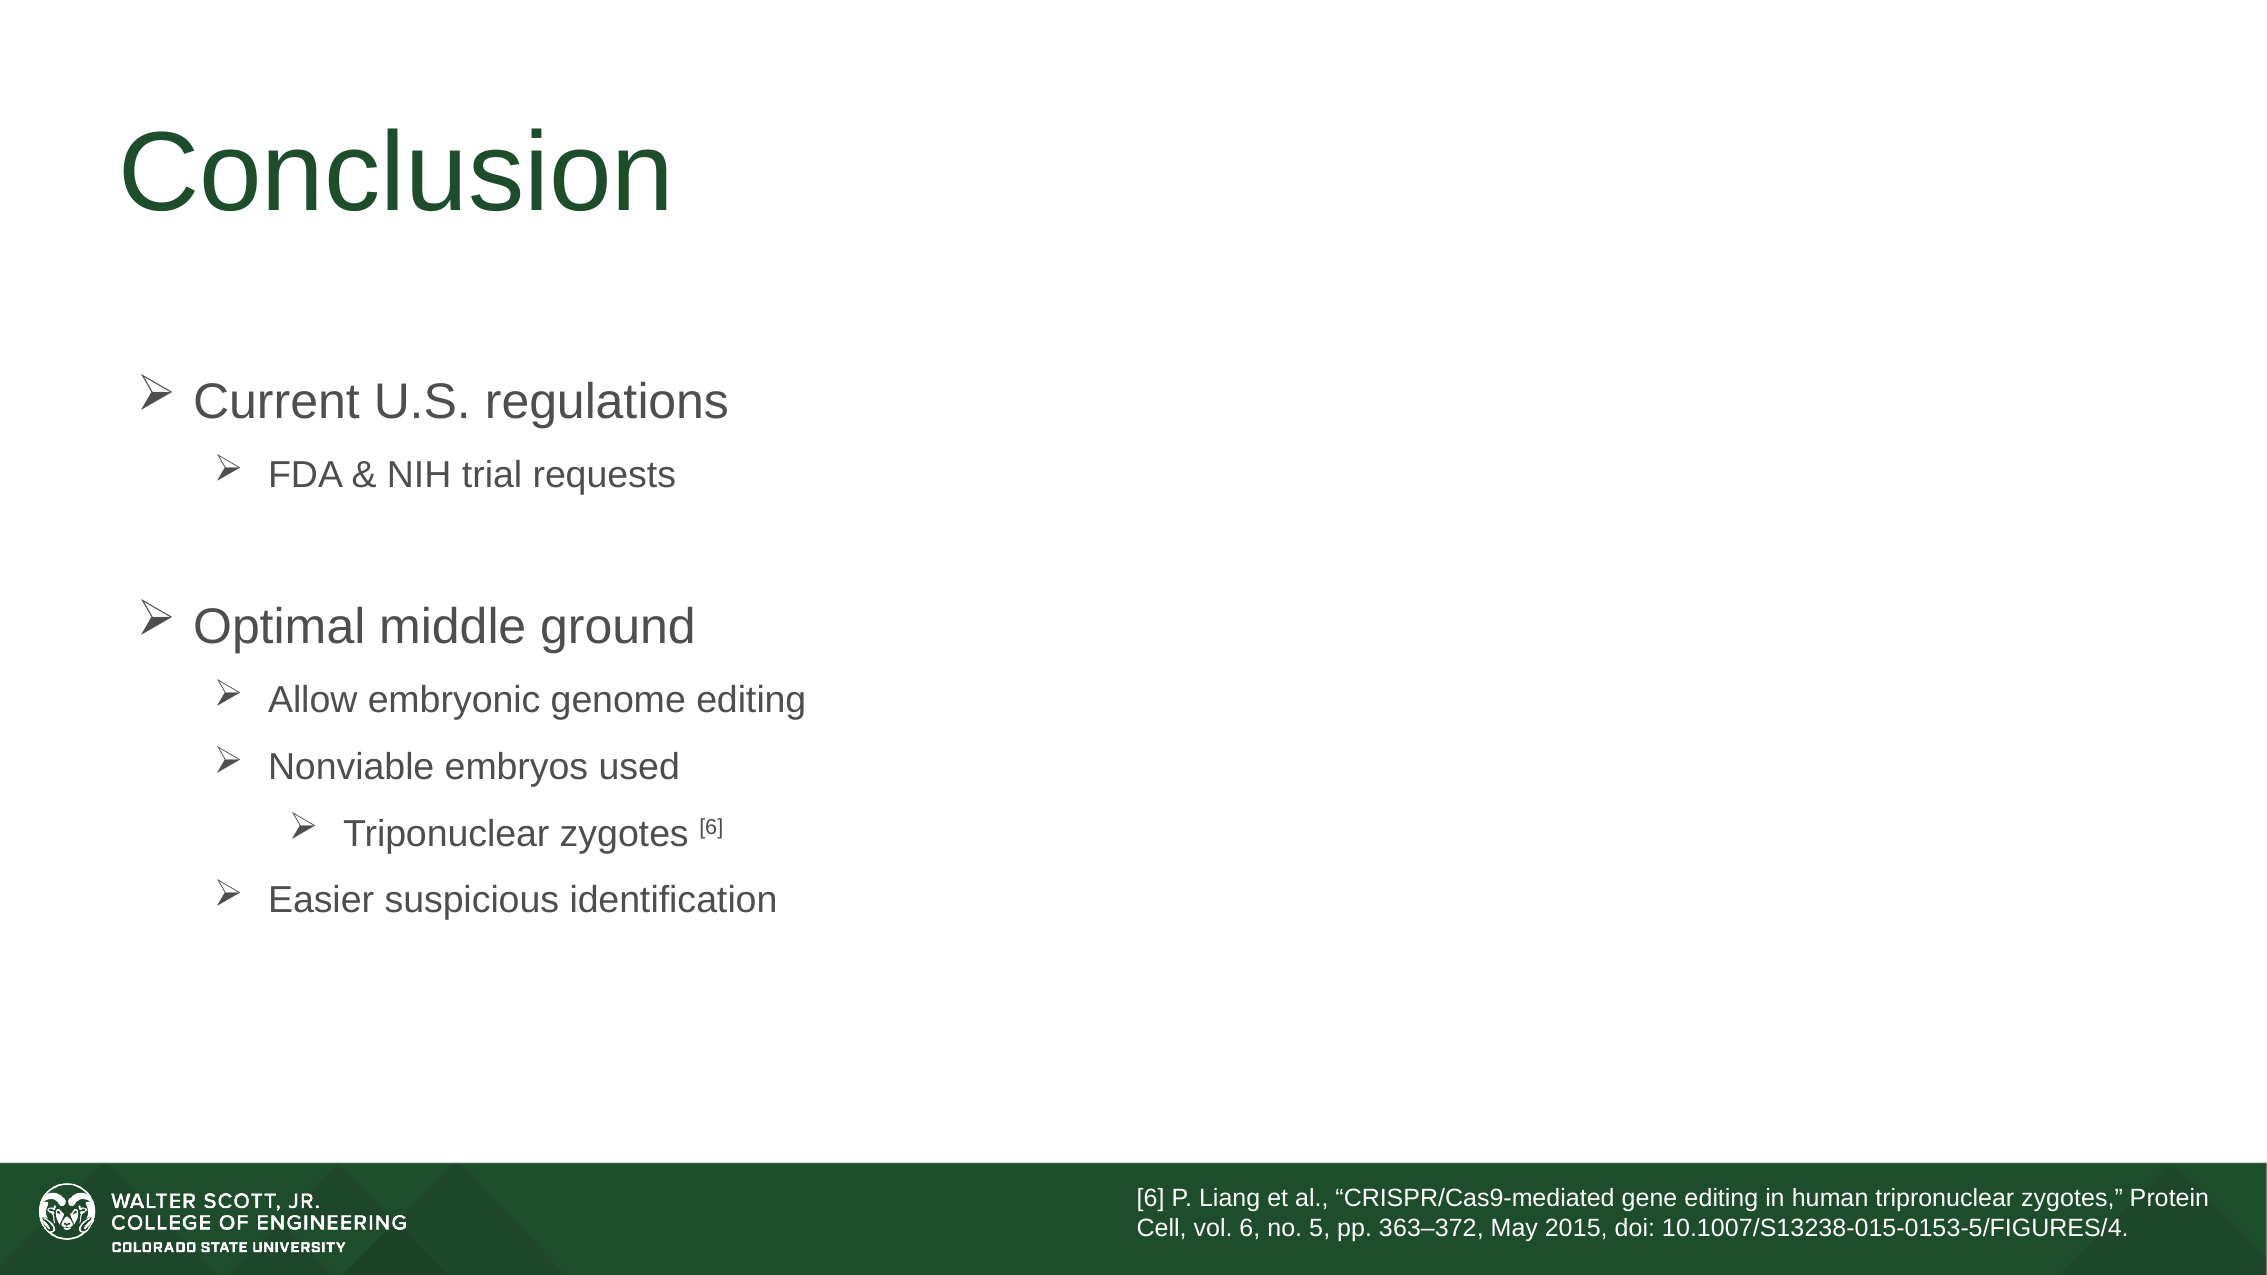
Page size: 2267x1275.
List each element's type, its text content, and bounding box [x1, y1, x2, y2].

picture [0, 1156, 2267, 1275]
list Current U.S. regulations FDA & NIH trial requests Optimal middle ground Allow embryonic genome editing Nonviable embryos used Triponuclear zygotes [6] Easier suspicious identification [103, 341, 2164, 1013]
title Conclusion [103, 81, 2164, 249]
text_box [6] P. Liang et al., “CRISPR/Cas9-mediated gene editing in human tripronuclear zygotes,” Protein Cell, vol. 6, no. 5, pp. 363–372, May 2015, doi: 10.1007/S13238-015-0153-5/FIGURES/4. [1121, 1174, 2256, 1249]
